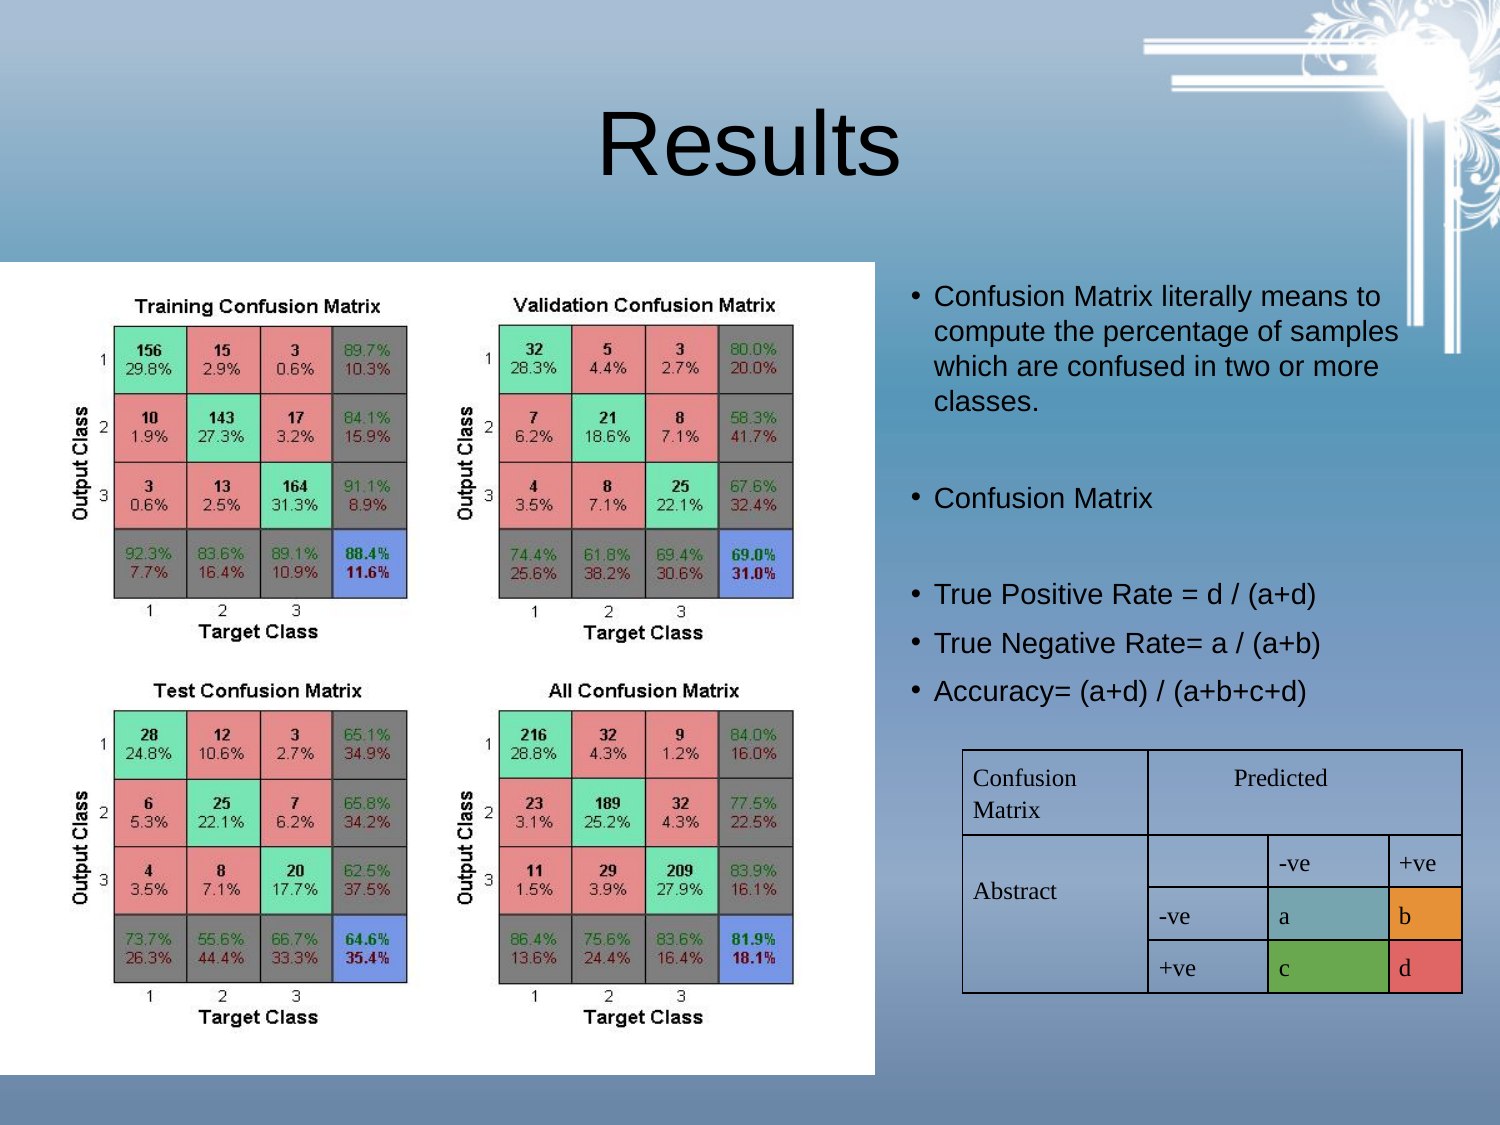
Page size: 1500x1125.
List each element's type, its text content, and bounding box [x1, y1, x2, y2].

table_cell [1149, 836, 1267, 886]
table_header Confusion Matrix [963, 751, 1147, 834]
table_cell b [1390, 888, 1461, 939]
table_cell +ve [1149, 941, 1267, 992]
table_cell Abstract [963, 836, 1147, 992]
table_cell c [1269, 941, 1388, 992]
title Results [75, 45, 1425, 233]
table_cell d [1390, 941, 1461, 992]
table_cell a [1269, 888, 1388, 939]
table_header Predicted [1149, 751, 1461, 834]
table_cell -ve [1149, 888, 1267, 939]
table_cell +ve [1390, 836, 1461, 886]
list Confusion Matrix literally means to compute the percentage of samples which are confused in two or more classes. Confusion Matrix True Positive Rate = d / (a+d) True Negative Rate= a / (a+b) Accuracy= (a+d) / (a+b+c+d) [876, 262, 1425, 1005]
picture [0, 262, 876, 1076]
table_cell -ve [1269, 836, 1388, 886]
